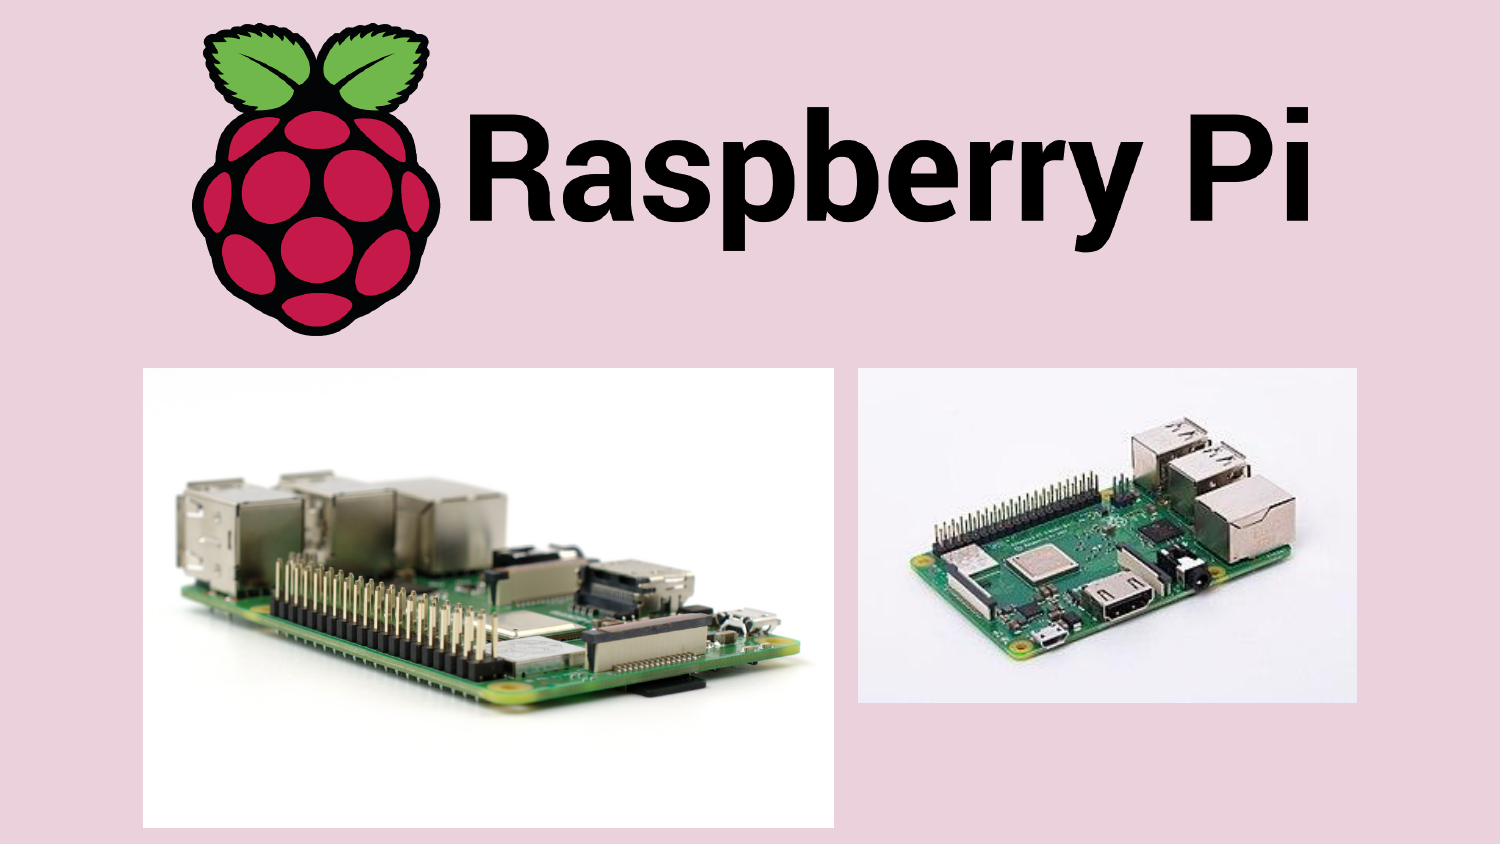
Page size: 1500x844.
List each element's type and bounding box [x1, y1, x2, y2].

picture [192, 23, 1308, 336]
picture [857, 368, 1357, 704]
picture [143, 368, 834, 828]
